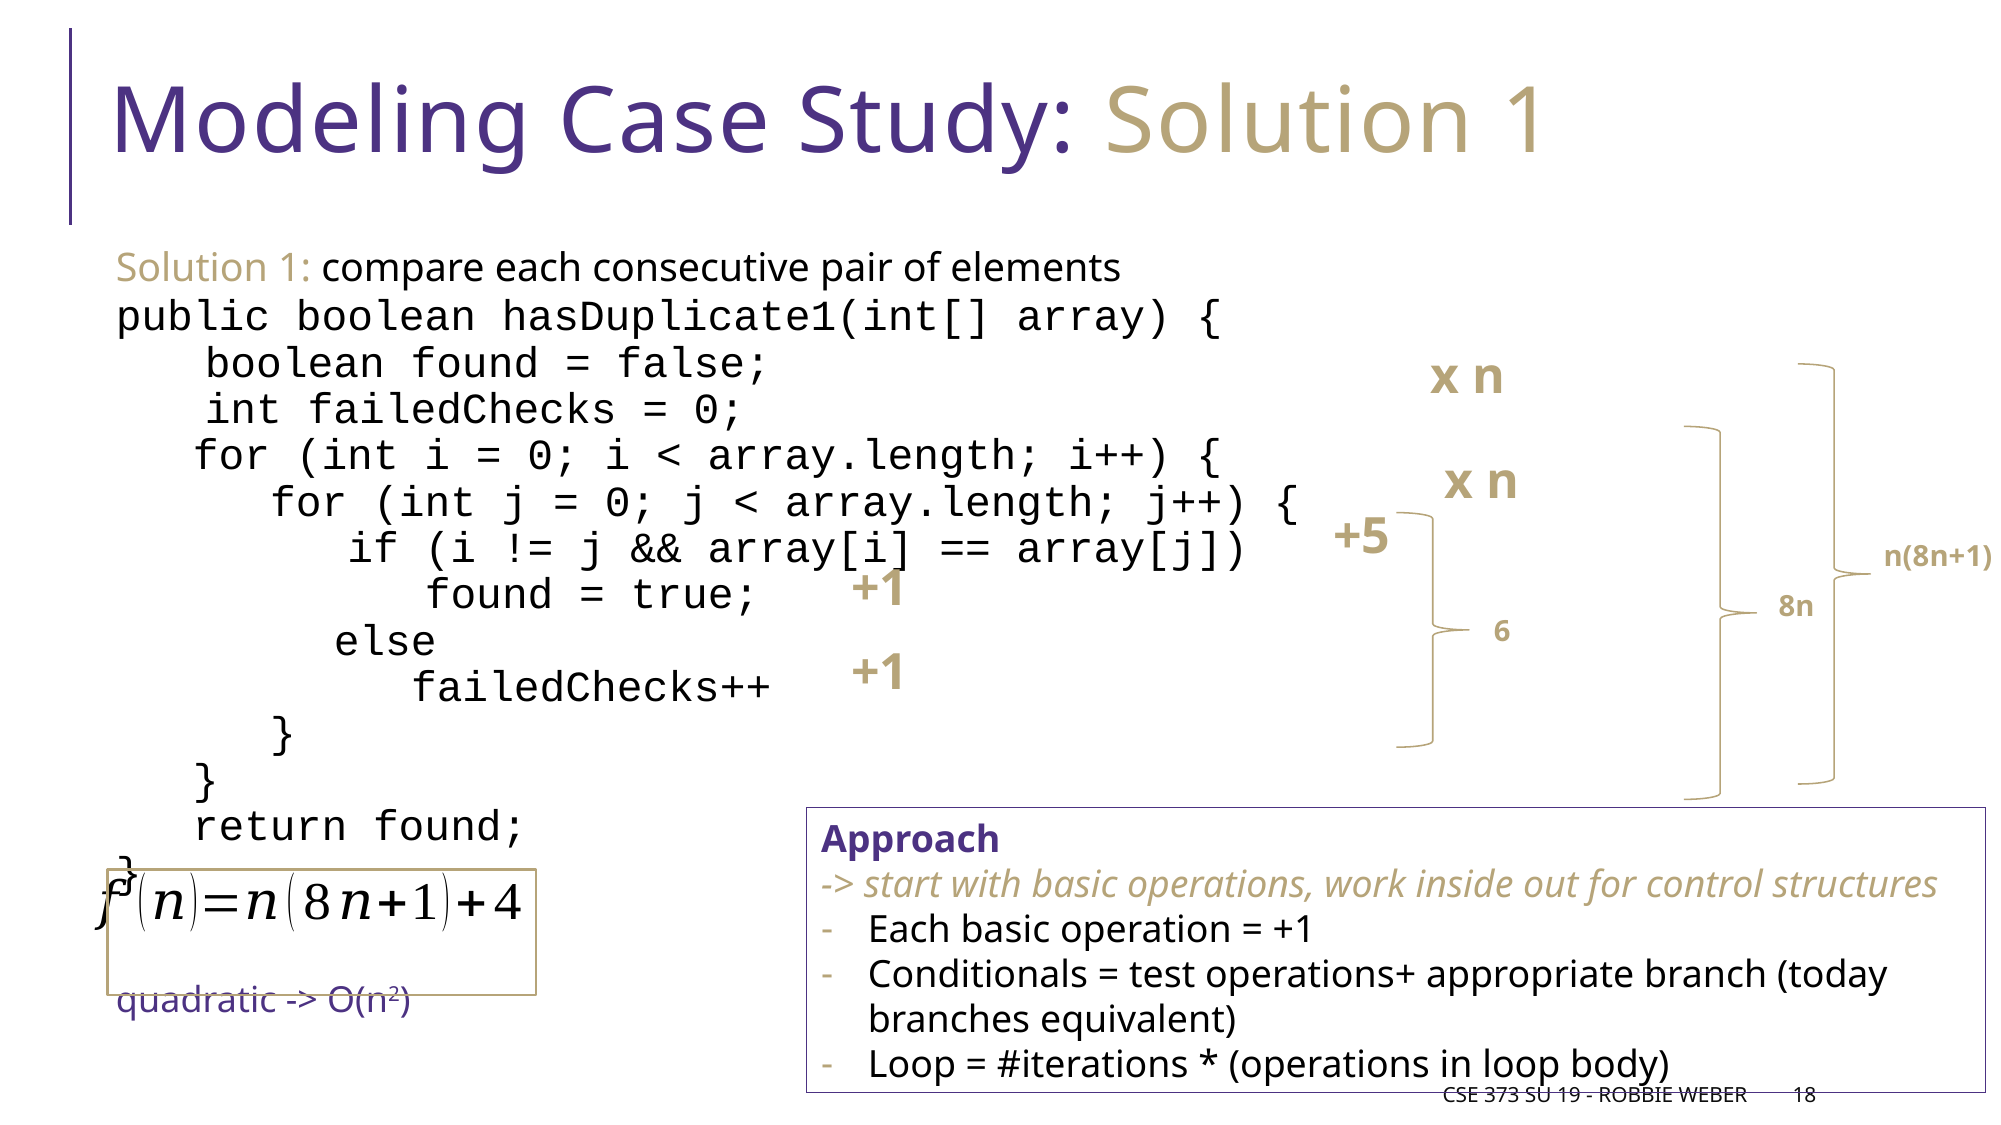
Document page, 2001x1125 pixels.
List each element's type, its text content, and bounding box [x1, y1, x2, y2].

text_box x n [1429, 440, 1534, 516]
text_box +1 [836, 632, 923, 707]
footer CSE 373 Su 19 - Robbie Weber [794, 1073, 1763, 1119]
text_box [1683, 425, 1758, 801]
list Solution 1: compare each consecutive pair of elements public boolean hasDuplicate1(int[] array) { boolean found = false; int failedChecks = 0; for (int i = 0; i < array.length; i++) { for (int j = 0; j < array.length; j++) { if (i != j && array[i] == array[j]) found = true; else failedChecks++ } } return found; } quadratic -> O(n2) [94, 240, 1930, 1035]
text_box +5 [1318, 496, 1406, 571]
text_box n(8n+1) [1868, 529, 2000, 580]
title Modeling Case Study: Solution 1 [94, 43, 1930, 210]
text_box 8n [1763, 579, 1797, 630]
slide_number 18 [1777, 1093, 1938, 1119]
text_box [1797, 363, 1868, 785]
text_box [1396, 511, 1470, 748]
text_box 6 [1479, 604, 1526, 655]
text_box [106, 868, 537, 996]
text_box +1 [836, 548, 923, 624]
text_box Approach -> start with basic operations, work inside out for control structures Each basic operation = +1 Conditionals = test operations+ appropriate branch (today branches equivalent) Loop = #iterations * (operations in loop body) [806, 807, 1986, 1093]
text_box x n [1416, 336, 1521, 412]
